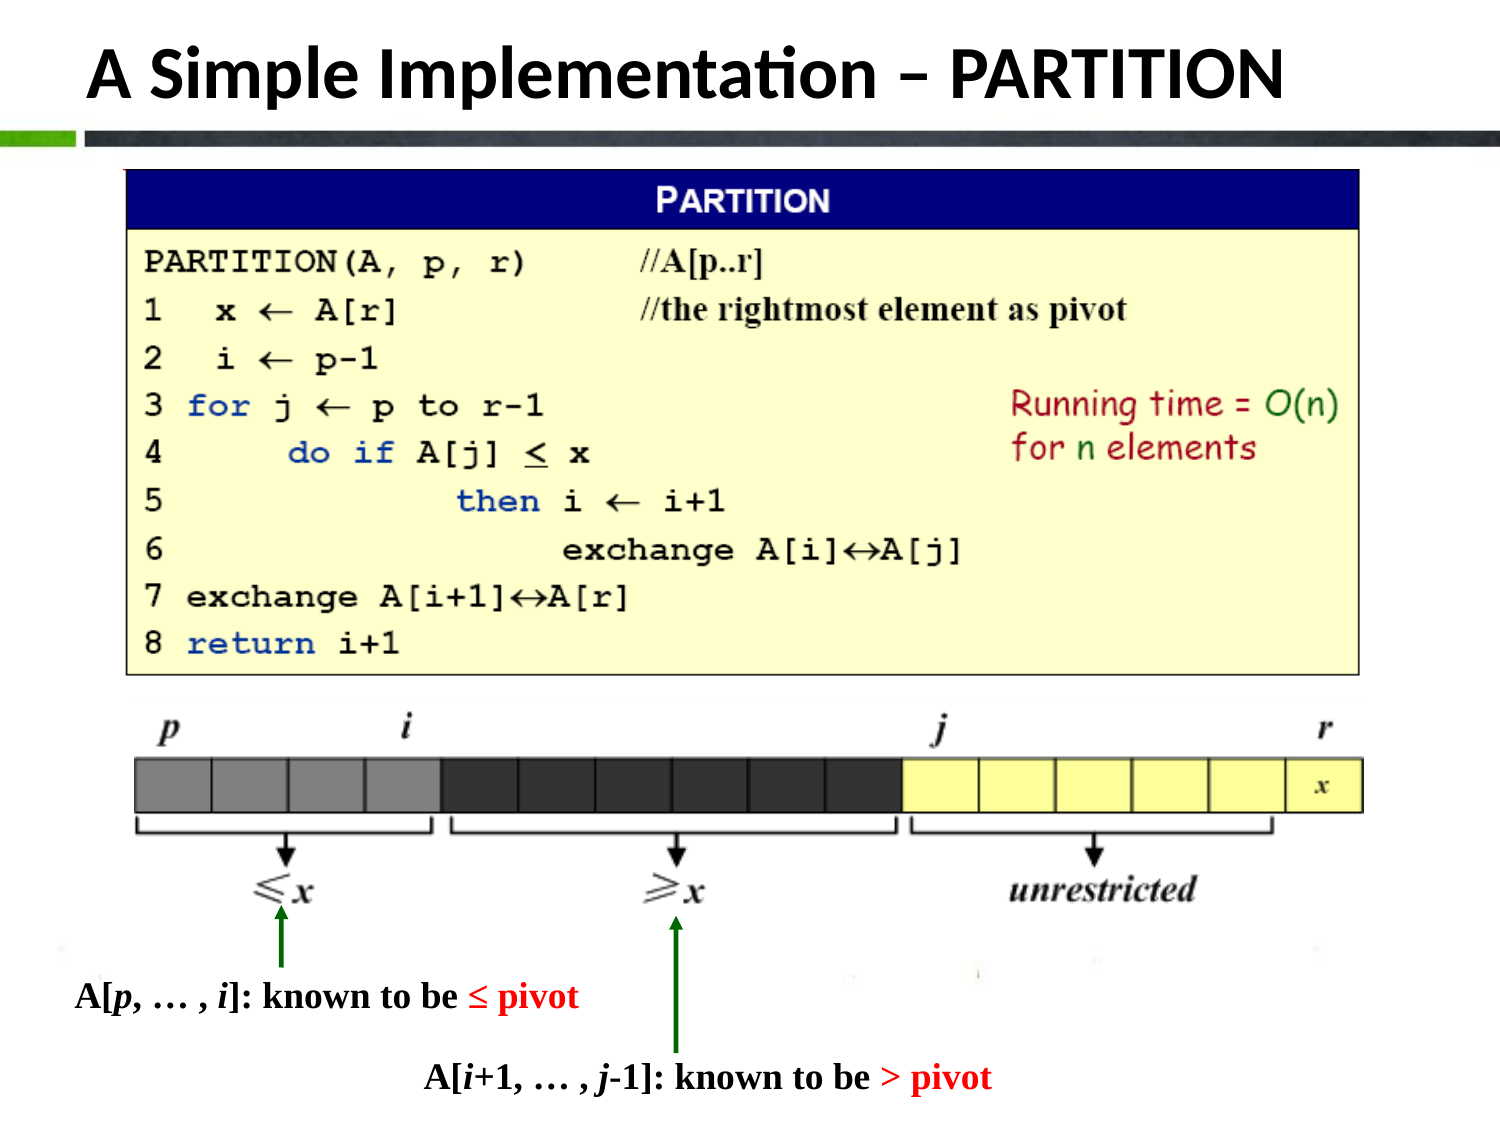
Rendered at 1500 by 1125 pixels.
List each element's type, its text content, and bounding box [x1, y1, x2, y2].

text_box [405, 915, 1011, 1107]
picture [0, 0, 1500, 1125]
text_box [57, 904, 597, 1025]
title A Simple Implementation – PARTITION [71, 12, 1450, 125]
